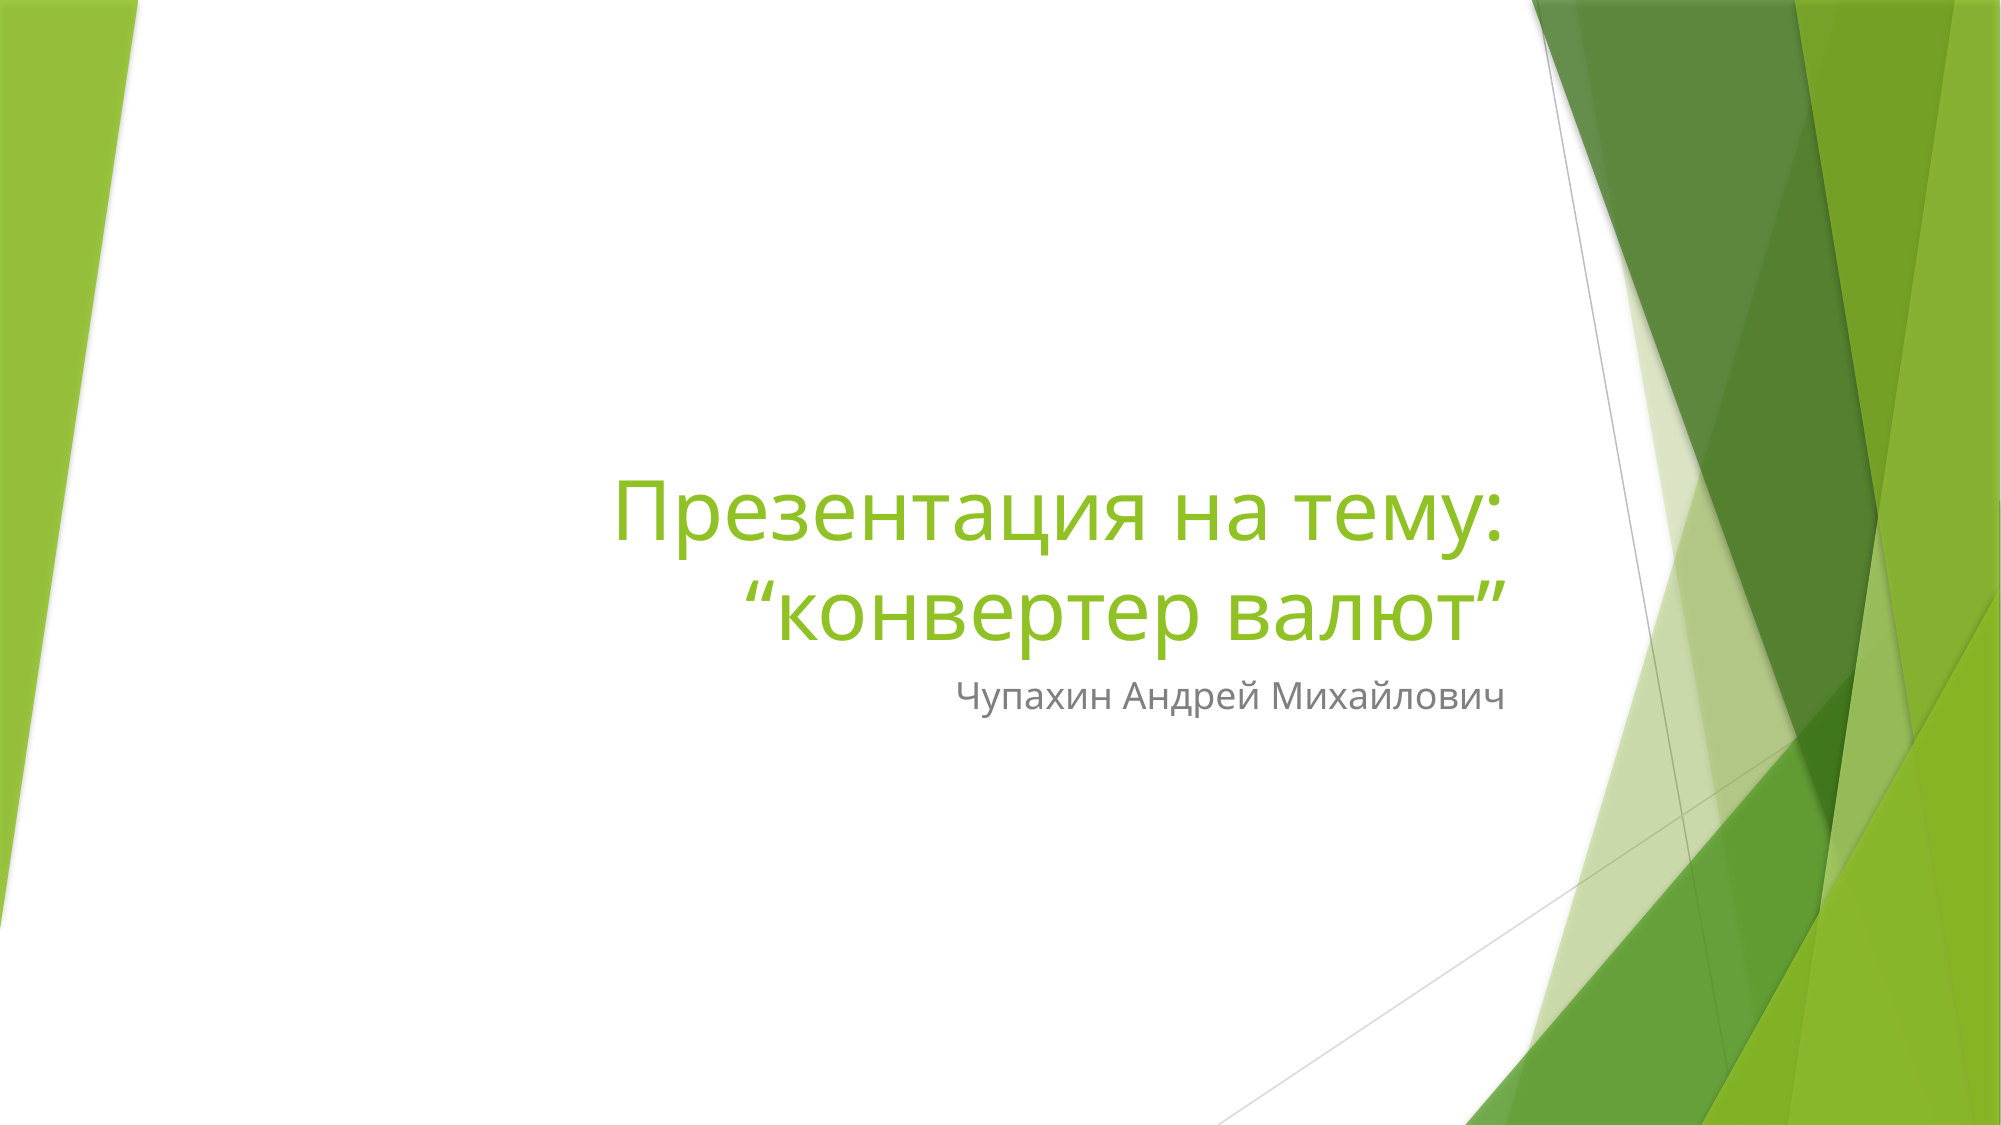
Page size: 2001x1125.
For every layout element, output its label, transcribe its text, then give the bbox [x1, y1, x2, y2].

title Презентация на тему: “конвертер валют” [247, 394, 1522, 664]
subtitle Чупахин Андрей Михайлович [247, 664, 1522, 845]
